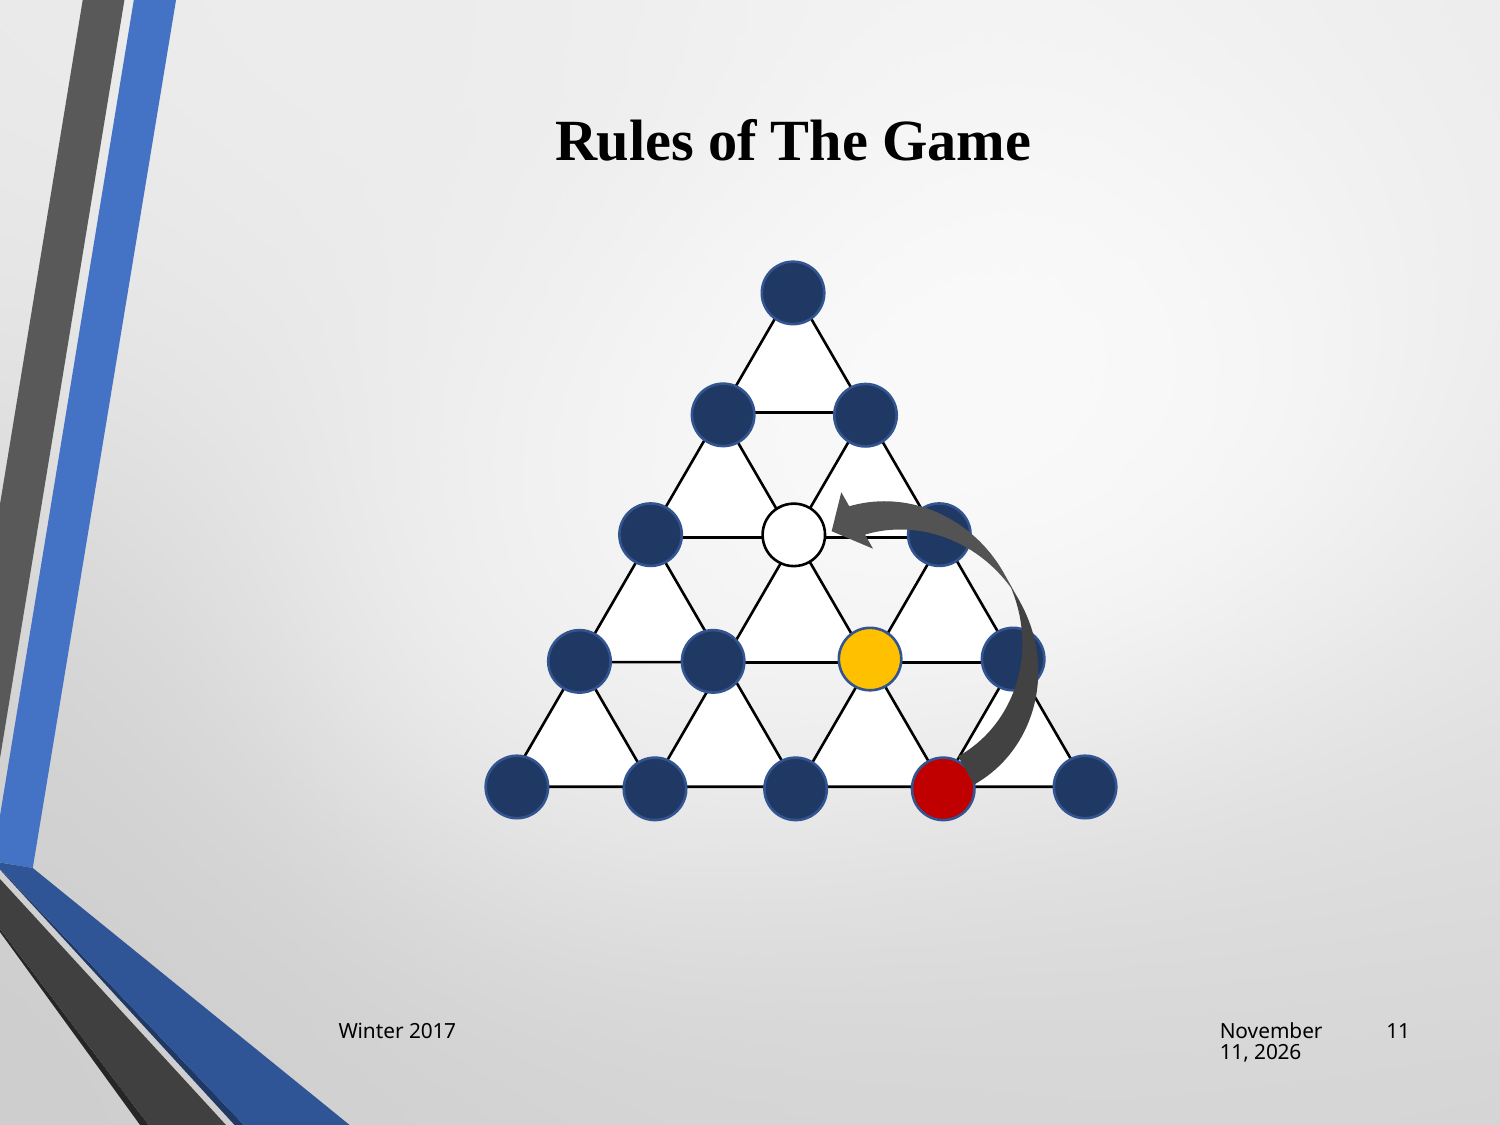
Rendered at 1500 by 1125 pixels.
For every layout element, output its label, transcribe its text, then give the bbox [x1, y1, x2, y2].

text_box [830, 490, 1040, 786]
text_box [667, 683, 782, 789]
slide_number 11 [1354, 1001, 1425, 1062]
text_box [924, 502, 972, 531]
title Rules of The Game [428, 75, 1158, 200]
text_box [618, 502, 684, 568]
text_box [832, 382, 899, 448]
text_box [665, 441, 777, 539]
text_box [960, 688, 1011, 753]
text_box [837, 626, 903, 692]
text_box [622, 756, 688, 822]
text_box [976, 699, 1072, 789]
text_box [546, 628, 612, 694]
text_box [906, 532, 968, 568]
text_box [1036, 635, 1046, 678]
text_box [594, 563, 706, 664]
text_box [690, 382, 756, 448]
text_box [761, 502, 827, 568]
text_box [736, 563, 852, 664]
text_box [484, 754, 550, 820]
text_box [812, 687, 929, 789]
text_box [980, 626, 1021, 692]
footer Winter 2017 [323, 1001, 1196, 1062]
text_box [760, 260, 826, 326]
text_box [735, 319, 852, 414]
text_box [680, 628, 746, 694]
text_box [763, 756, 829, 822]
text_box [887, 562, 998, 664]
text_box [523, 689, 638, 789]
text_box [1052, 754, 1118, 820]
text_box [910, 756, 976, 822]
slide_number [1204, 1001, 1346, 1062]
text_box [809, 442, 921, 539]
